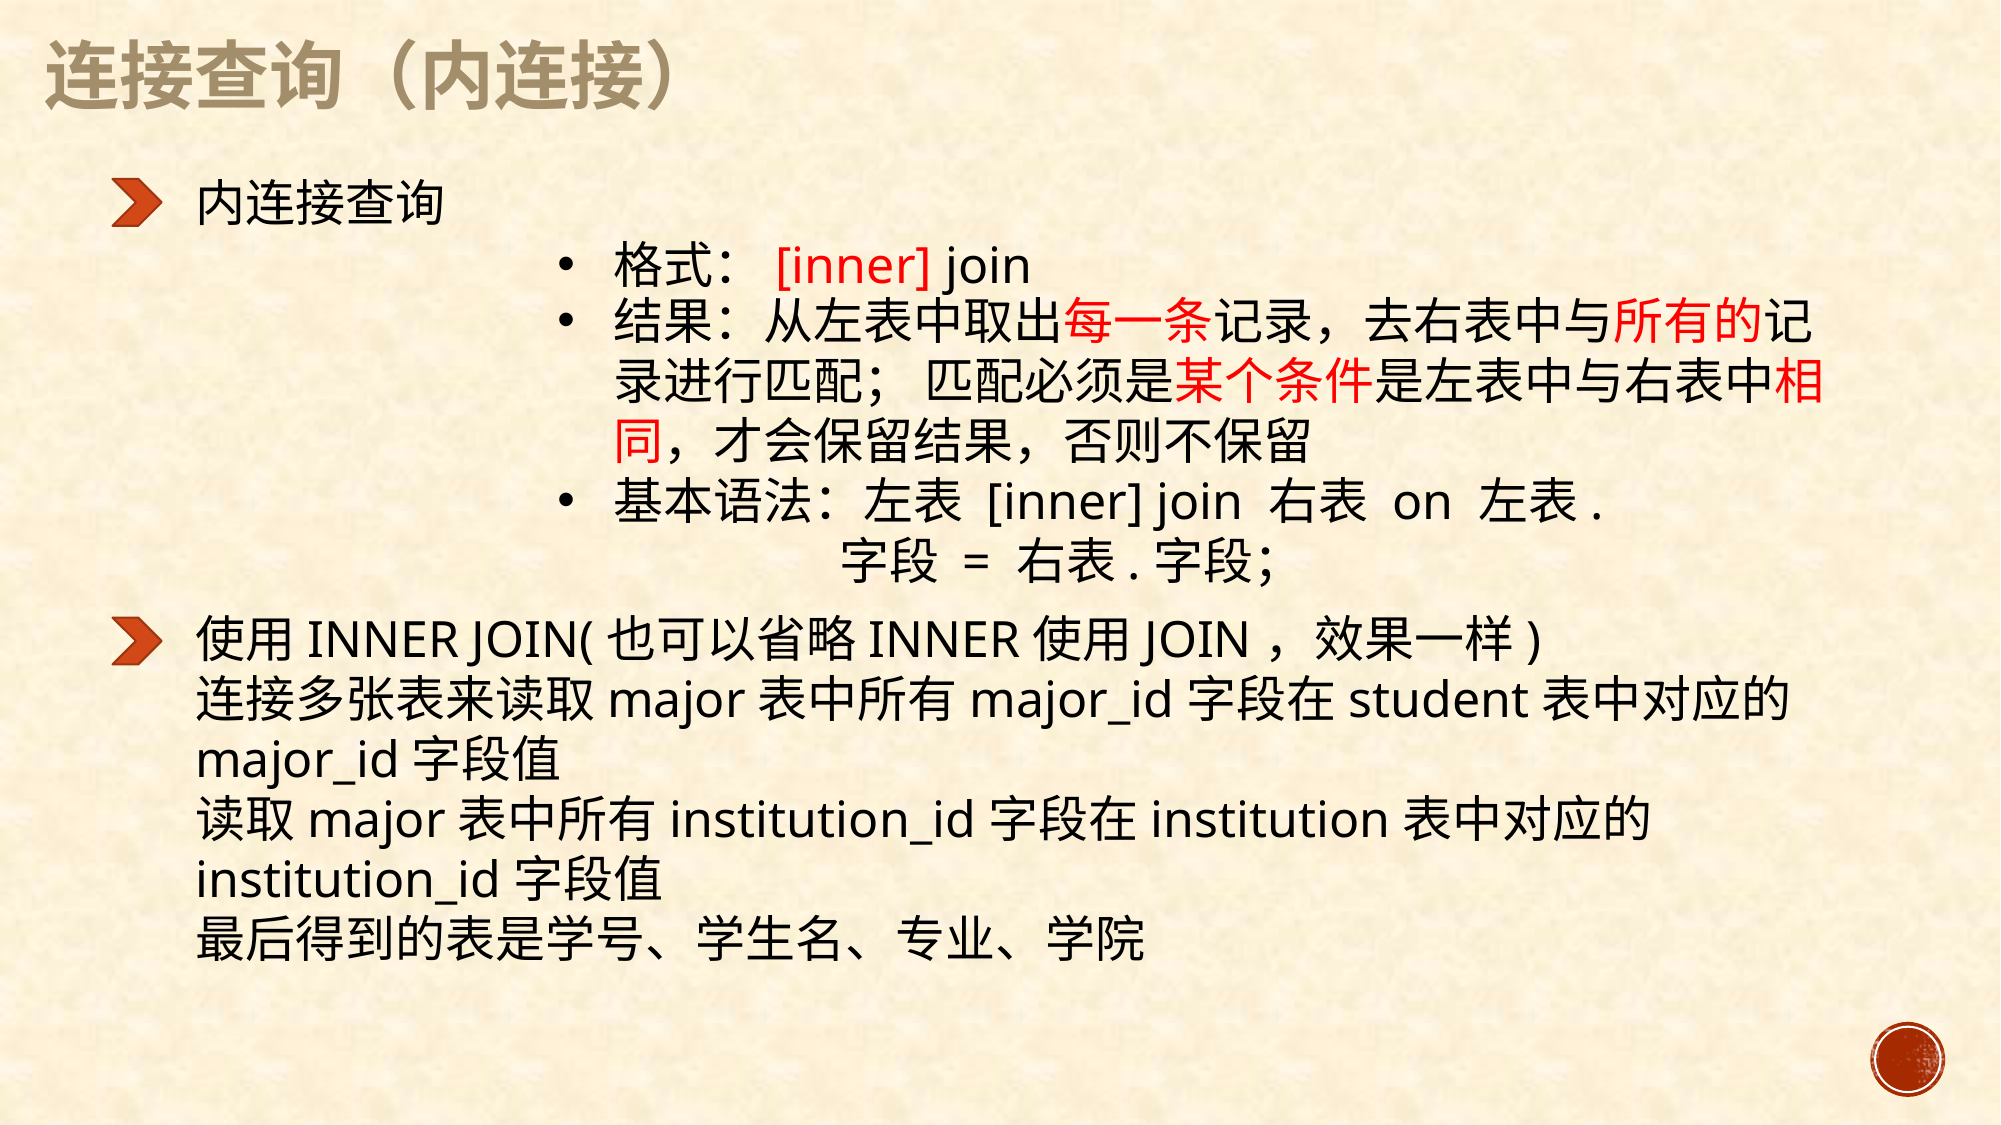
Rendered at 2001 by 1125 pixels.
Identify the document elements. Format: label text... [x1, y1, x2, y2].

text_box 内连接查询 [180, 164, 1245, 239]
text_box 连接查询（内连接） [29, 21, 735, 127]
text_box 结果：从左表中取出每一条记录，去右表中与所有的记录进行匹配； 匹配必须是某个条件是左表中与右表中相同，才会保留结果，否则不保留 基本语法：左表 [inner] join 右表 on 左表. 字段 = 右表.字段； [542, 282, 1840, 597]
picture [0, 0, 2001, 1125]
text_box [111, 616, 163, 666]
text_box [111, 177, 163, 227]
text_box 使用INNER JOIN(也可以省略INNER使用JOIN，效果一样) 连接多张表来读取major表中所有major_id字段在student表中对应的major_id字段值 读取major表中所有institution_id字段在institution表中对应的institution_id字段值 最后得到的表是学号、学生名、专业、学院 [180, 600, 1840, 976]
text_box 格式：[inner] join [542, 225, 1840, 282]
